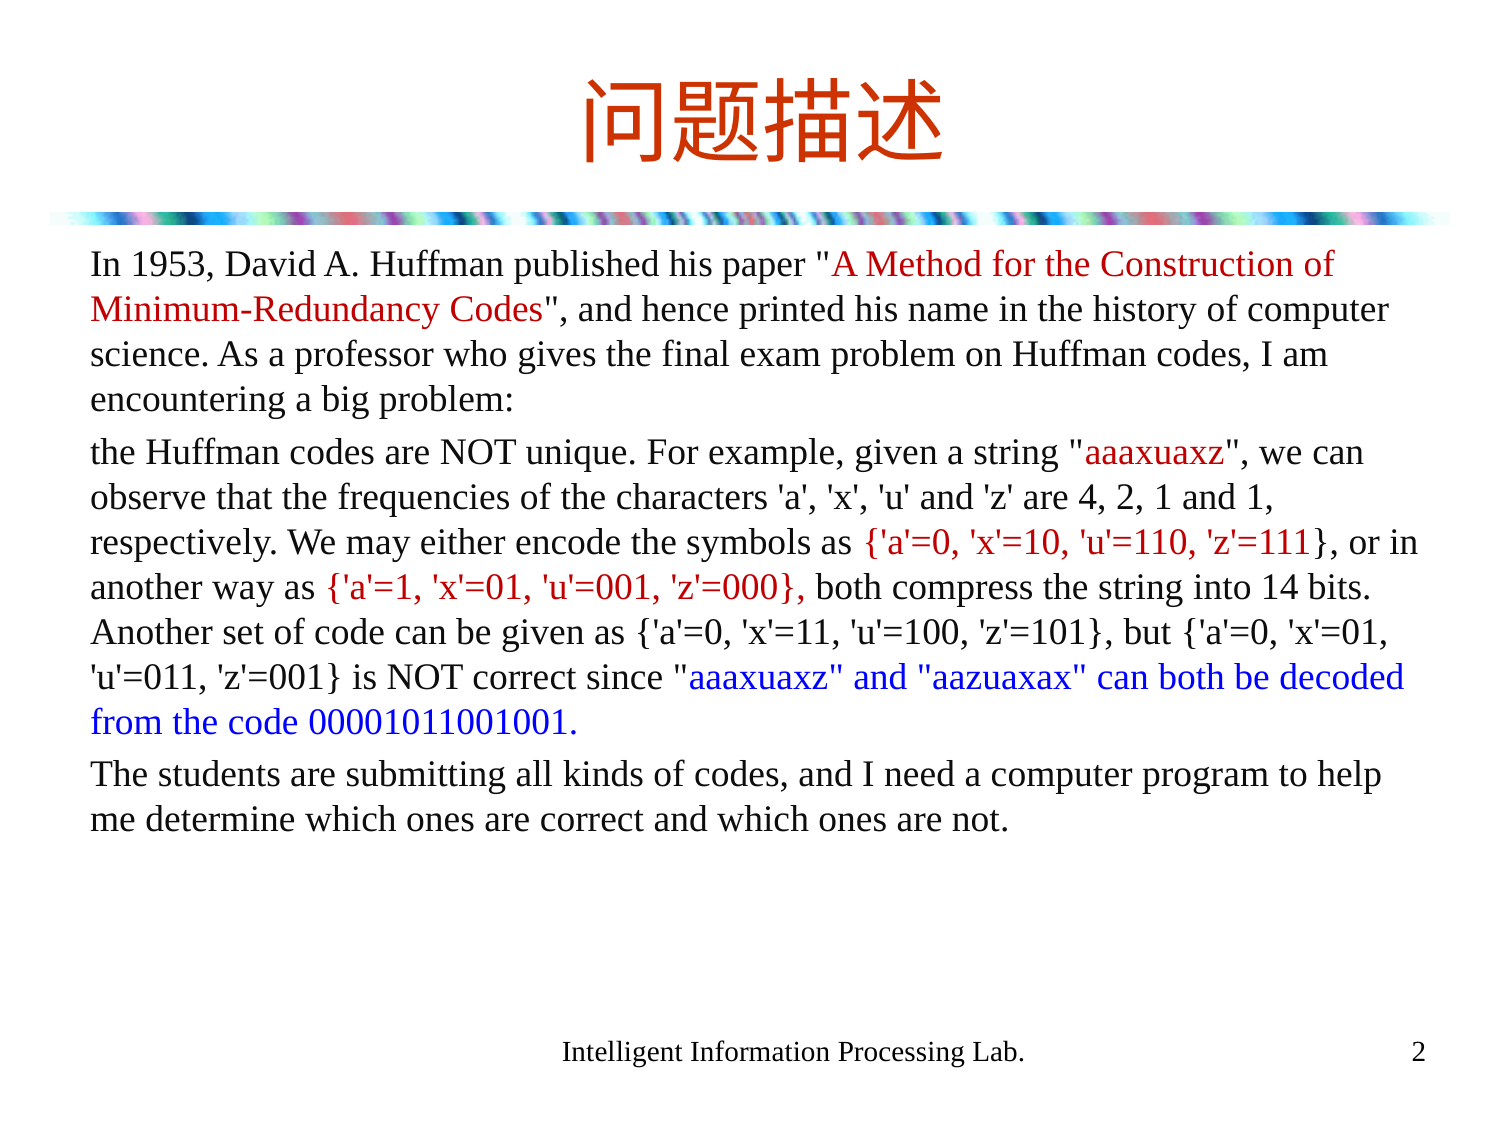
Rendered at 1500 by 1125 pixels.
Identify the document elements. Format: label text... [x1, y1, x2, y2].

title 问题描述 [124, 37, 1401, 201]
picture [50, 212, 1450, 225]
list In 1953, David A. Huffman published his paper "A Method for the Construction of Minimum-Redundancy Codes", and hence printed his name in the history of computer science. As a professor who gives the final exam problem on Huffman codes, I am encountering a big problem: the Huffman codes are NOT unique. For example, given a string "aaaxuaxz", we can observe that the frequencies of the characters 'a', 'x', 'u' and 'z' are 4, 2, 1 and 1, respectively. We may either encode the symbols as {'a'=0, 'x'=10, 'u'=110, 'z'=111}, or in another way as {'a'=1, 'x'=01, 'u'=001, 'z'=000}, both compress the string into 14 bits. Another set of code can be given as {'a'=0, 'x'=11, 'u'=100, 'z'=101}, but {'a'=0, 'x'=01, 'u'=011, 'z'=001} is NOT correct since "aaaxuaxz" and "aazuaxax" can both be decoded from the code 00001011001001. The students are submitting all kinds of codes, and I need a computer program to help me determine which ones are correct and which ones are not. [75, 231, 1438, 1020]
footer Intelligent Information Processing Lab. [512, 1024, 1076, 1101]
